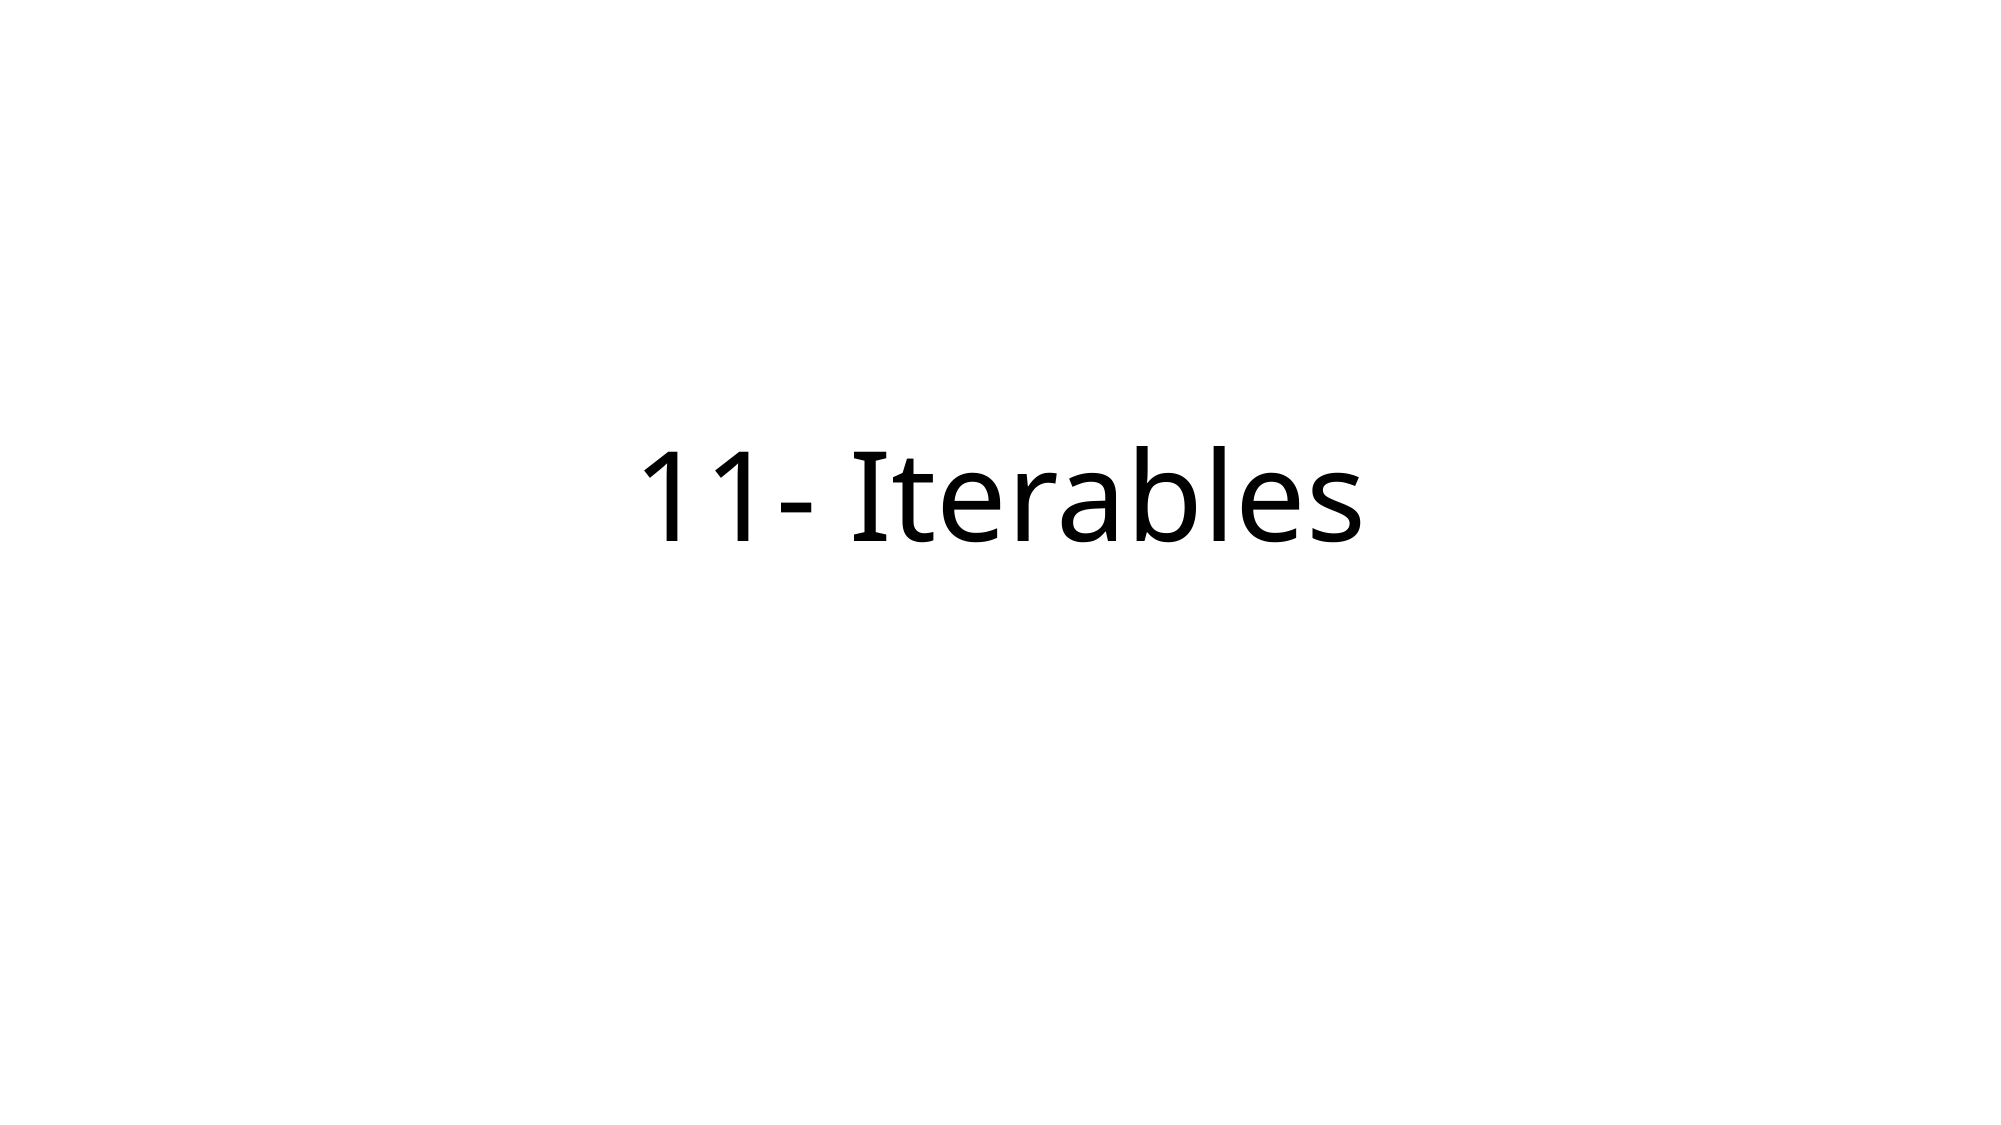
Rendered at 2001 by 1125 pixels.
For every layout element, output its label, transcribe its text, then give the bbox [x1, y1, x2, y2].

title 11- Iterables [249, 184, 1750, 576]
